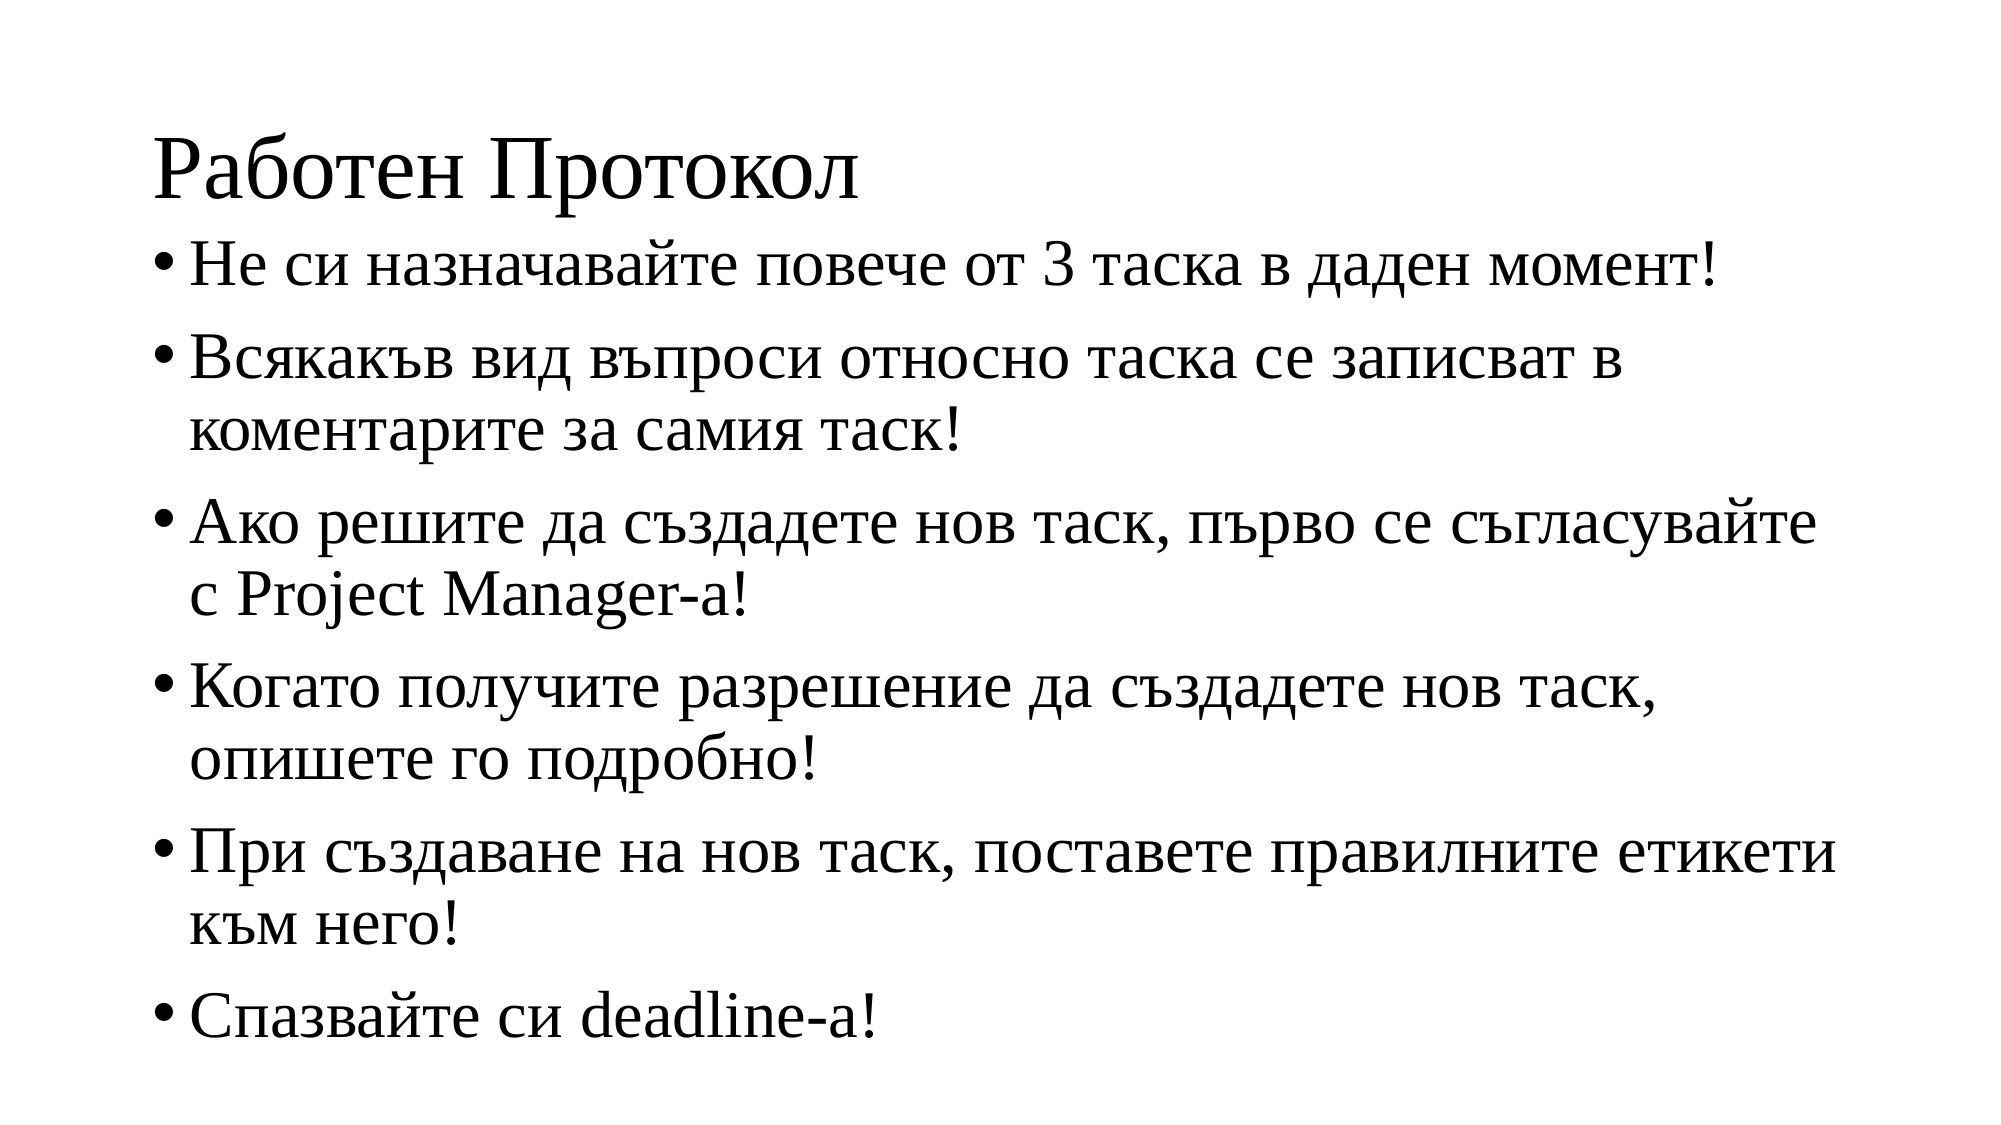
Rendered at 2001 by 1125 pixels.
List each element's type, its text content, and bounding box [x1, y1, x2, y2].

title Работен Протокол [137, 59, 1863, 220]
list Не си назначавайте повече от 3 таска в даден момент! Всякакъв вид въпроси относно таска се записват в коментарите за самия таск! Ако решите да създадете нов таск, първо се съгласувайте с Project Manager-а! Когато получите разрешение да създадете нов таск, опишете го подробно! При създаване на нов таск, поставете правилните етикети към него! Спазвайте си deadline-a! [137, 220, 1863, 1014]
